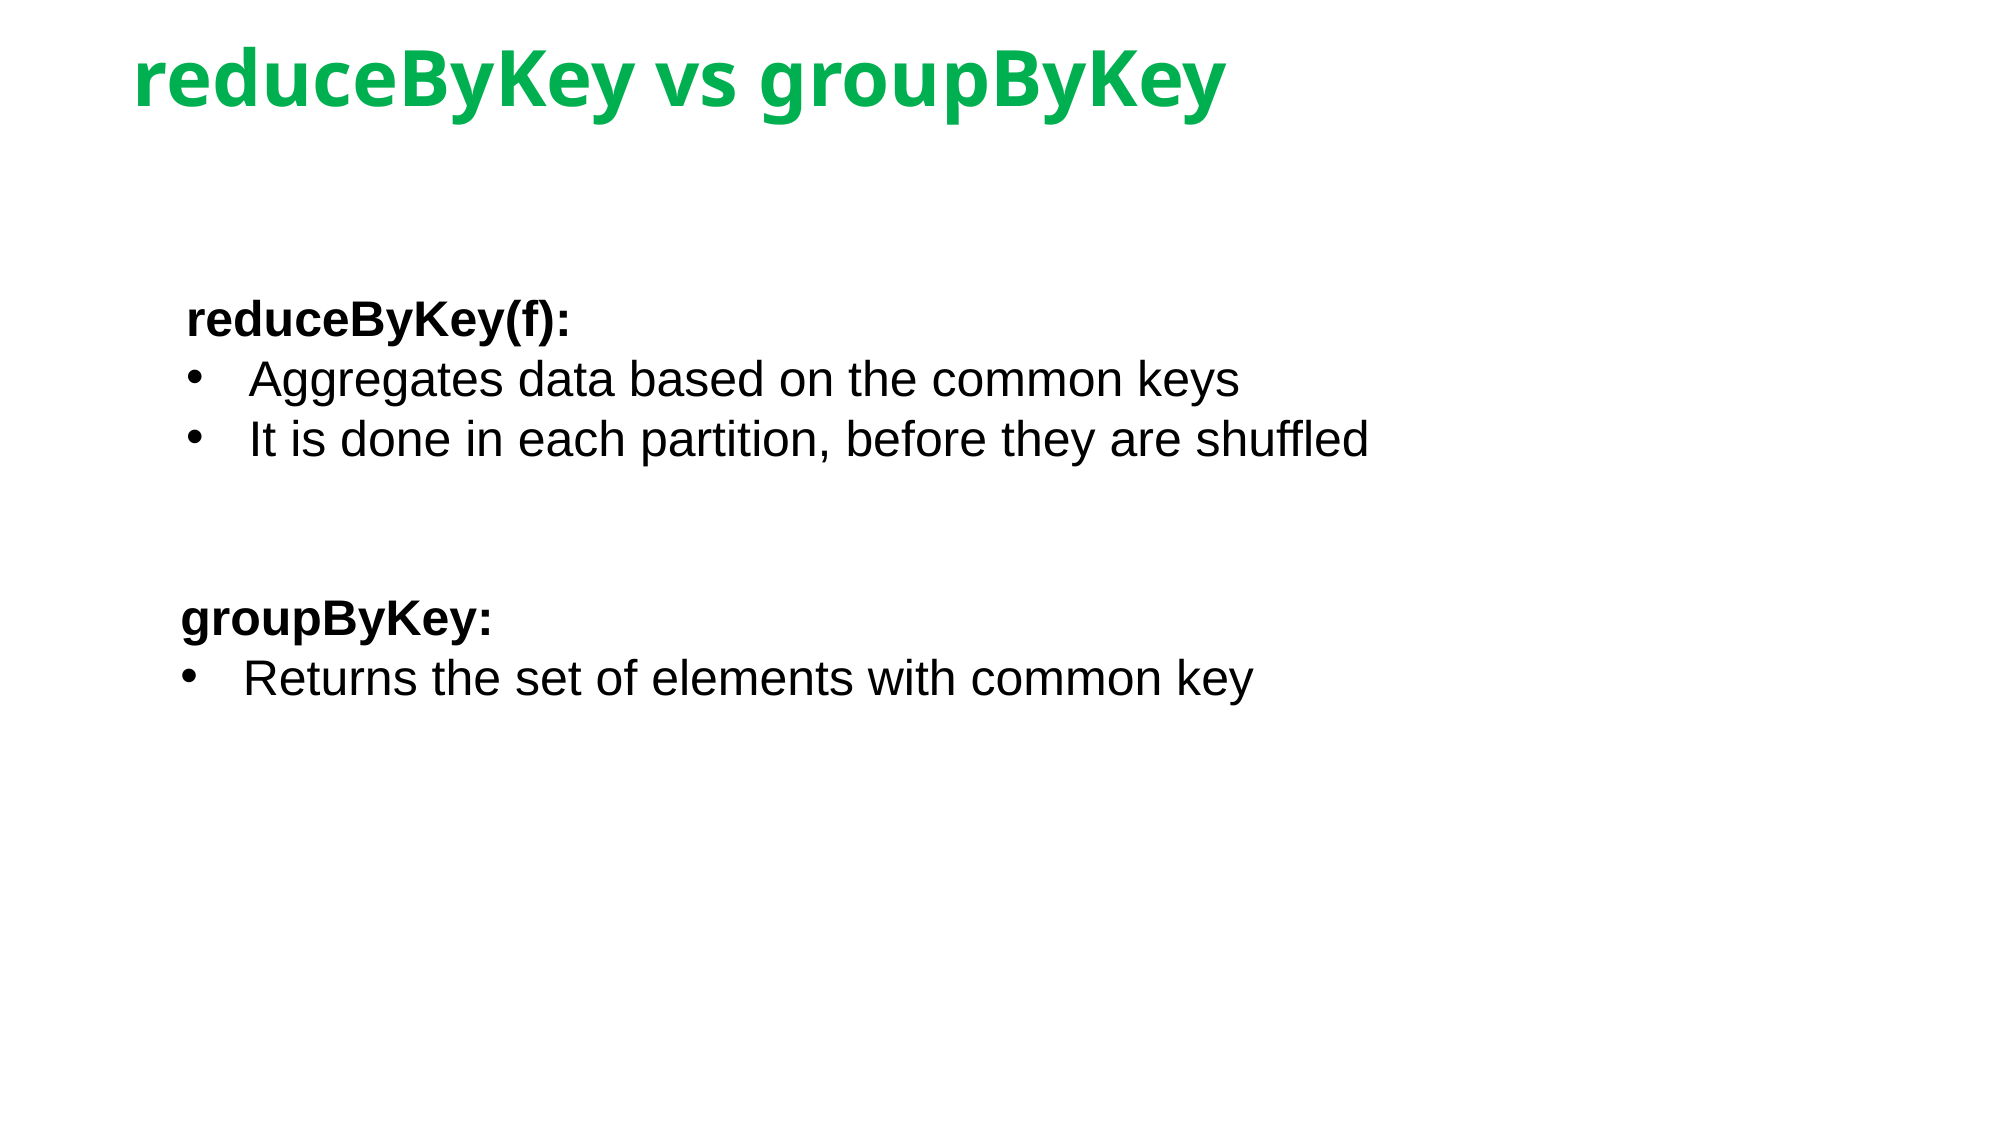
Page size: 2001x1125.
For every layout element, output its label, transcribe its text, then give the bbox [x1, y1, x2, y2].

text_box reduceByKey(f): Aggregates data based on the common keys It is done in each partition, before they are shuffled [171, 279, 1386, 474]
text_box groupByKey: Returns the set of elements with common key [165, 578, 1270, 773]
title reduceByKey vs groupByKey [117, 17, 1843, 138]
